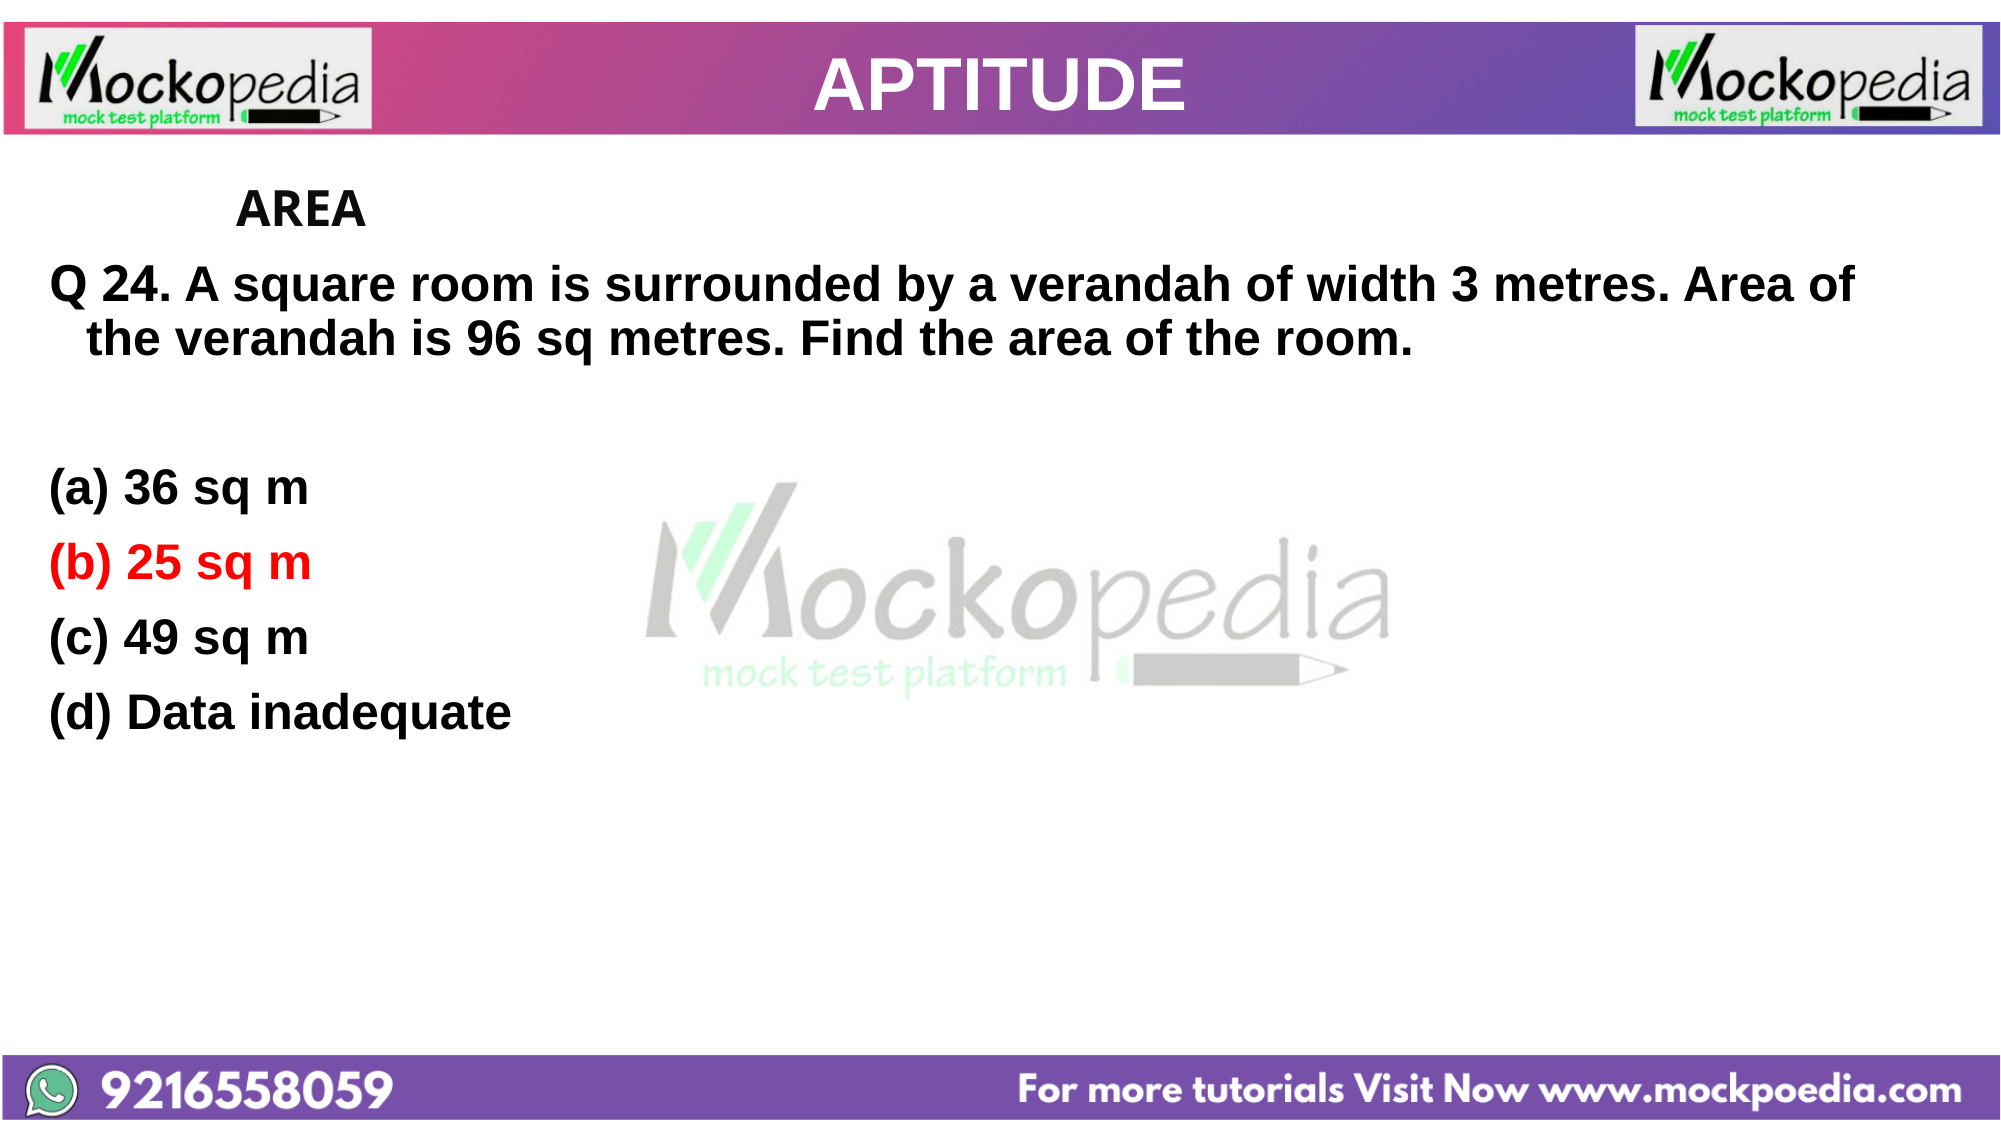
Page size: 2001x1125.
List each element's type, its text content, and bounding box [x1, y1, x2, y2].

title APTITUDE [41, 31, 1959, 142]
list AREA Q 24. A square room is surrounded by a verandah of width 3 metres. Area of the verandah is 96 sq metres. Find the area of the room. 36 sq m (b) 25 sq m (c) 49 sq m (d) Data inadequate [33, 175, 1959, 1053]
picture [0, 0, 2001, 1125]
